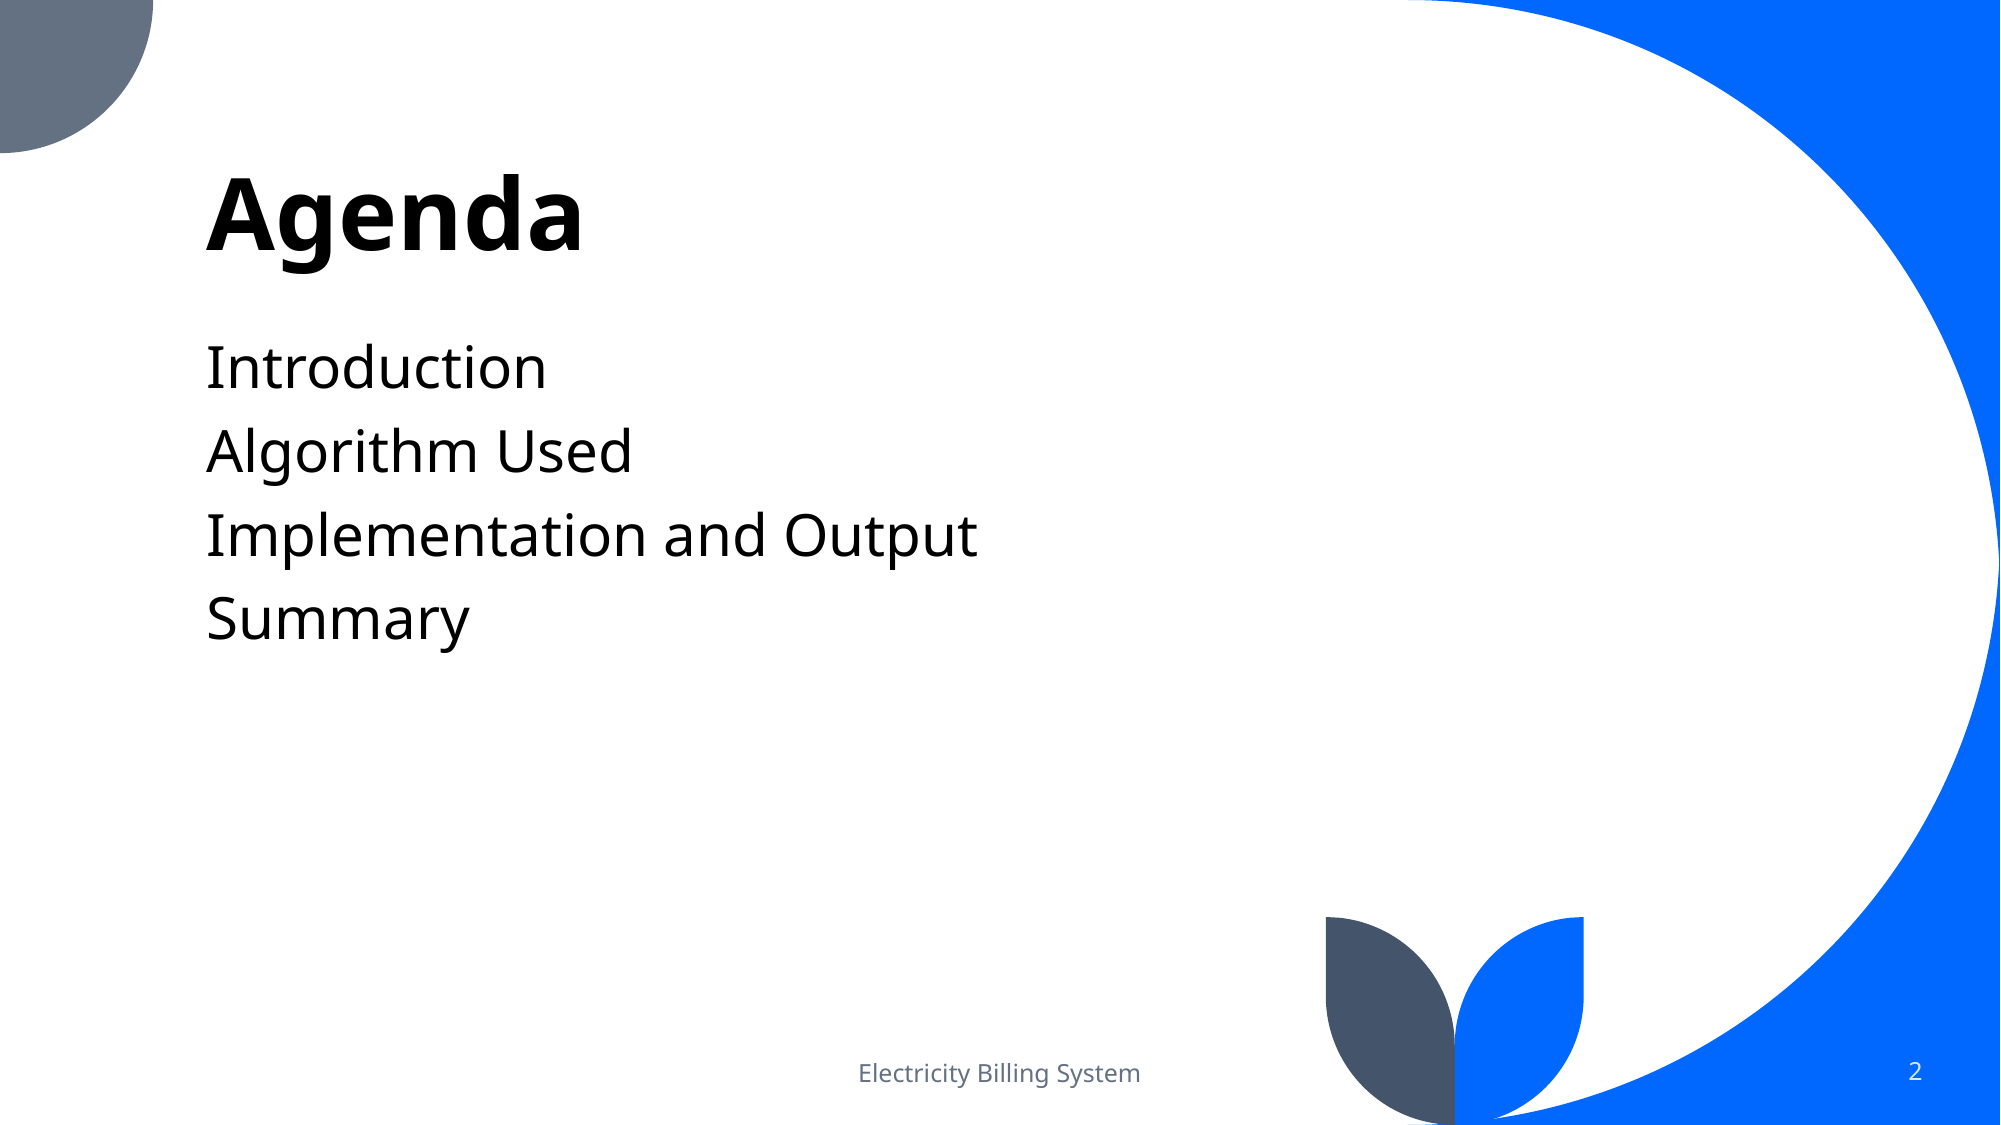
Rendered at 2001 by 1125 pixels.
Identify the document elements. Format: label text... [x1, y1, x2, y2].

title Agenda [191, 22, 1796, 280]
slide_number 2 [1665, 1042, 1938, 1103]
footer Electricity Billing System [662, 1042, 1338, 1103]
list Introduction Algorithm Used Implementation and Output Summary [191, 330, 1796, 884]
